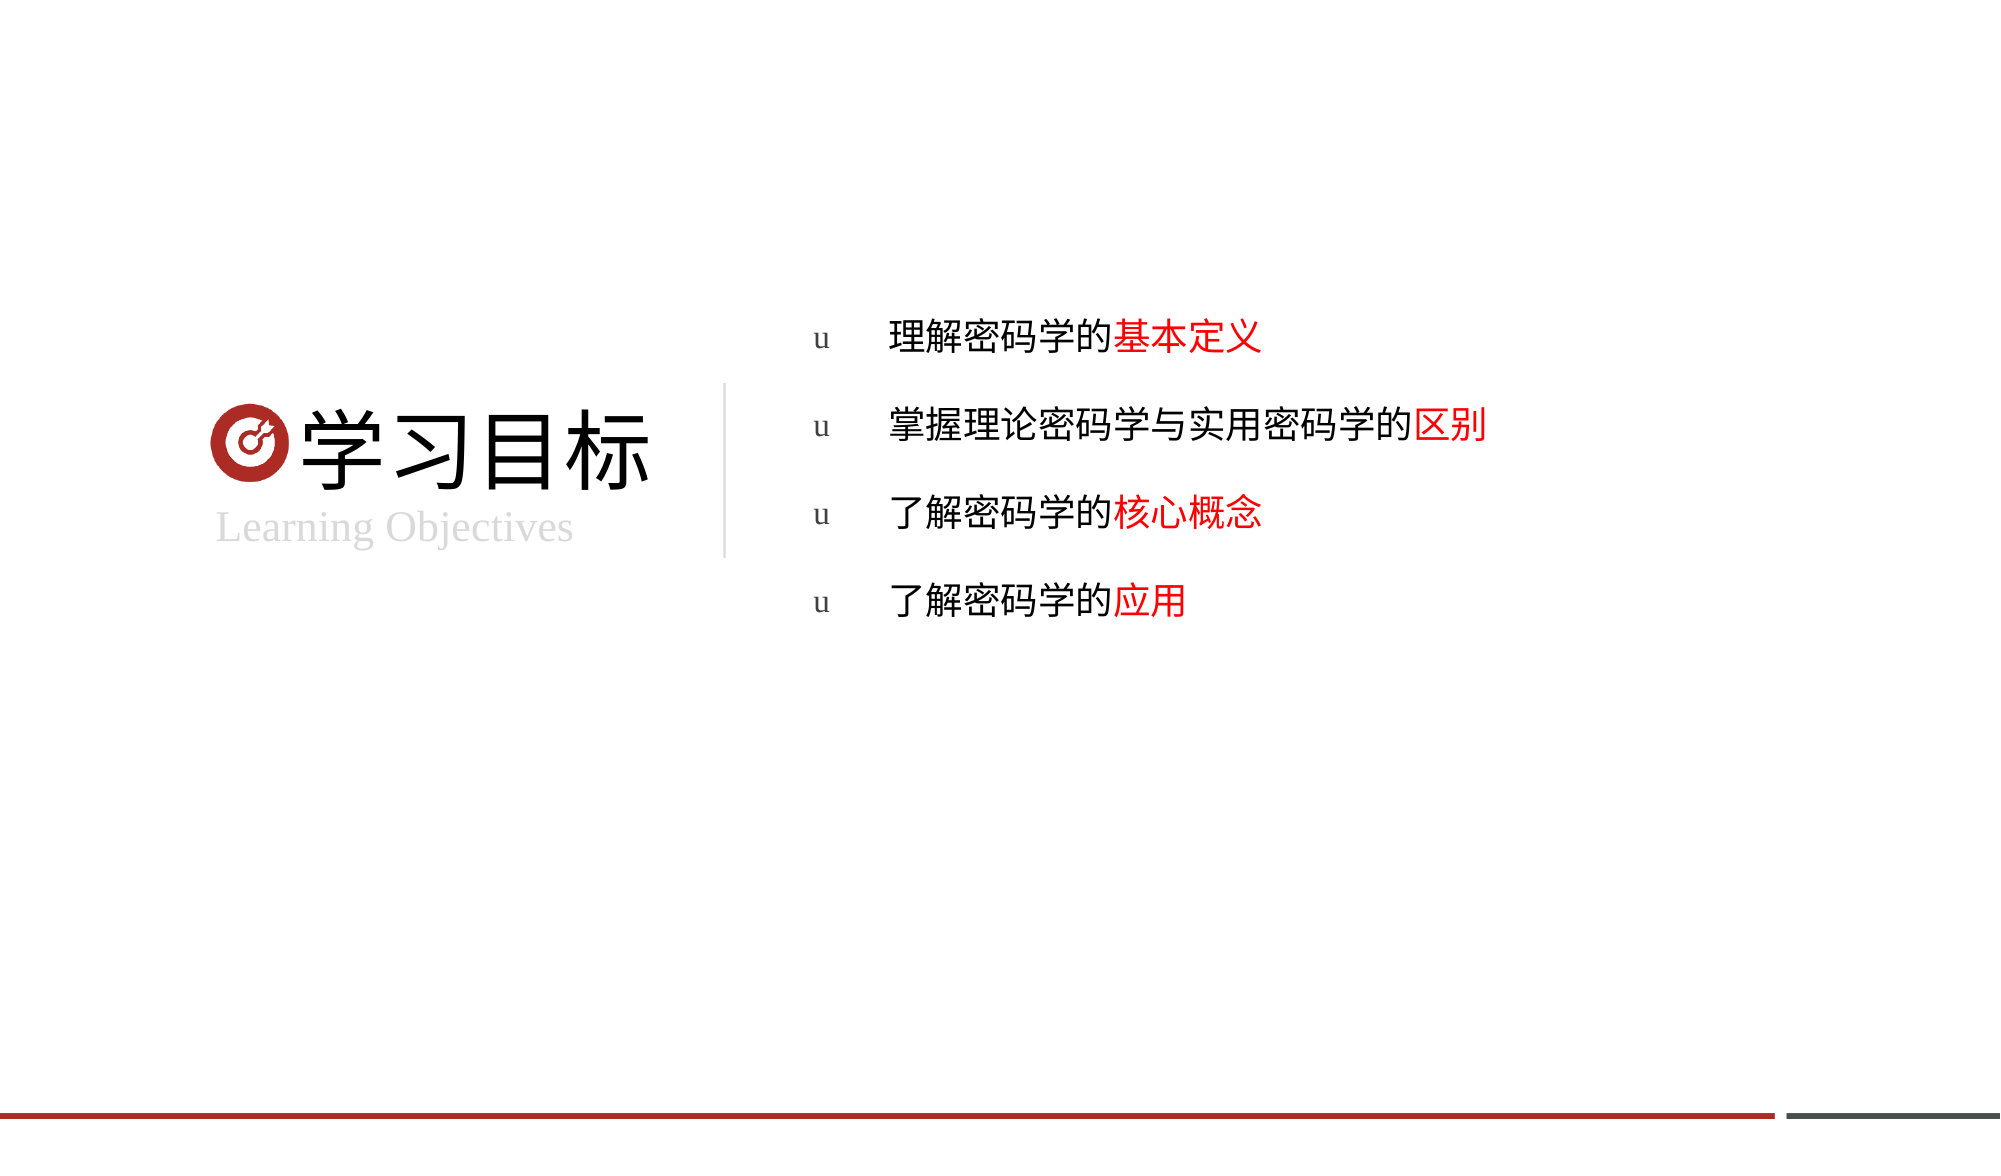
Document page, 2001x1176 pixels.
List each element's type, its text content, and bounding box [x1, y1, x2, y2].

text_box 掌握理论密码学与实用密码学的区别 [888, 400, 1646, 446]
text_box u [813, 492, 888, 531]
text_box u [813, 580, 888, 619]
text_box u [813, 316, 888, 356]
picture [1786, 1112, 2000, 1119]
text_box u [813, 404, 888, 444]
text_box 理解密码学的基本定义 [888, 312, 1533, 359]
text_box 学习目标 [298, 380, 689, 496]
text_box Learning Objectives [215, 496, 692, 550]
picture [210, 403, 289, 482]
picture [0, 1112, 1775, 1119]
text_box 了解密码学的核心概念 [888, 488, 1547, 534]
text_box 了解密码学的应用 [888, 576, 1746, 622]
